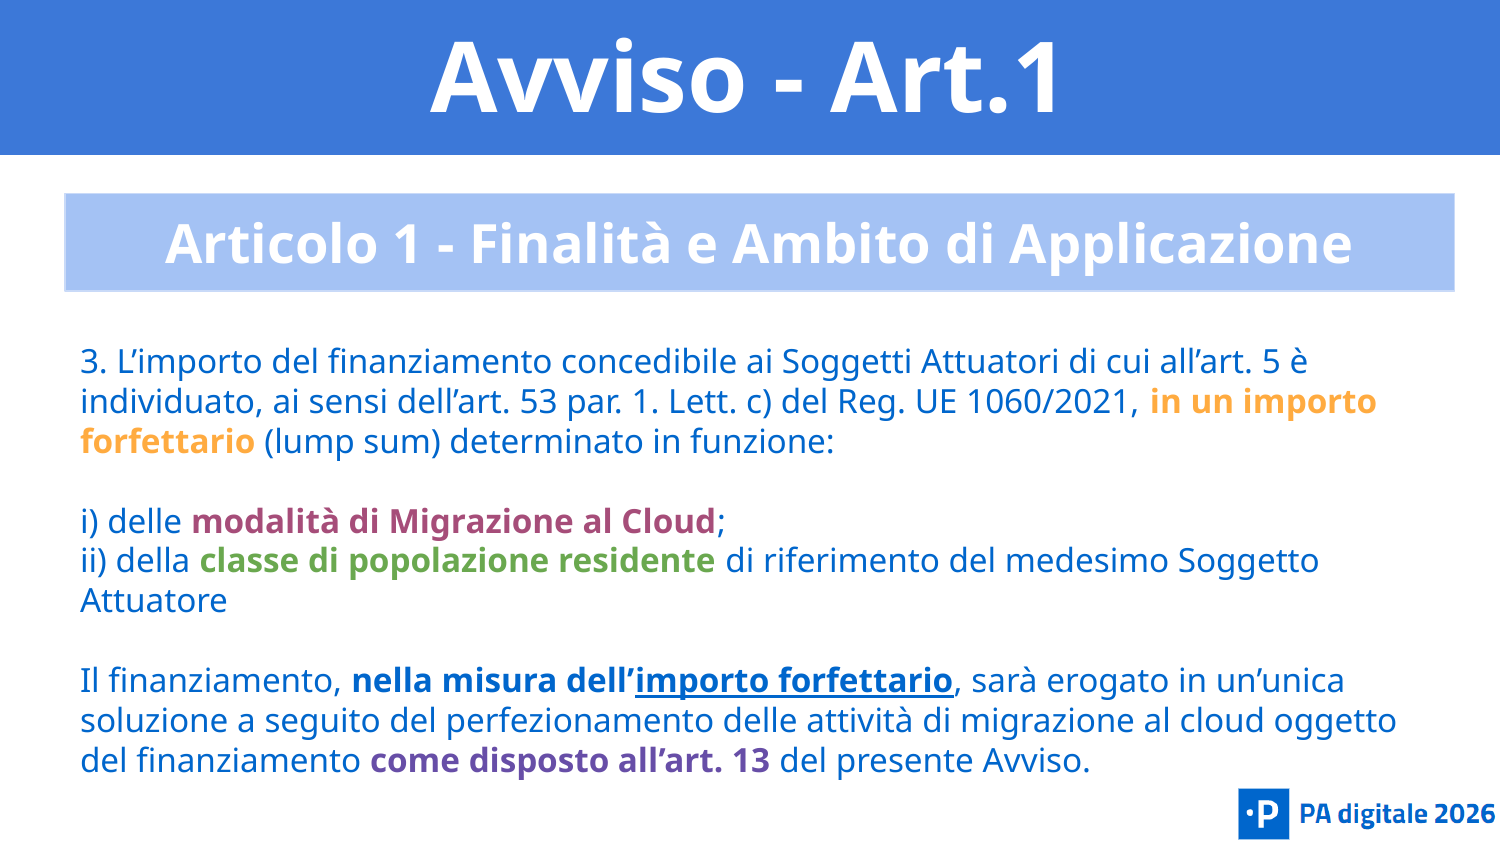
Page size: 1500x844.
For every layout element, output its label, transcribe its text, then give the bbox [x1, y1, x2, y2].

text_box Avviso - Art.1 [0, 0, 1500, 154]
picture [1233, 782, 1500, 844]
text_box Articolo 1 - Finalità e Ambito di Applicazione [65, 193, 1455, 291]
text_box 3. L’importo del finanziamento concedibile ai Soggetti Attuatori di cui all’art. 5 è individuato, ai sensi dell’art. 53 par. 1. Lett. c) del Reg. UE 1060/2021, in un importo forfettario (lump sum) determinato in funzione: i) delle modalità di Migrazione al Cloud; ii) della classe di popolazione residente di riferimento del medesimo Soggetto Attuatore Il finanziamento, nella misura dell’importo forfettario, sarà erogato in un’unica soluzione a seguito del perfezionamento delle attività di migrazione al cloud oggetto del finanziamento come disposto all’art. 13 del presente Avviso. [65, 316, 1455, 803]
